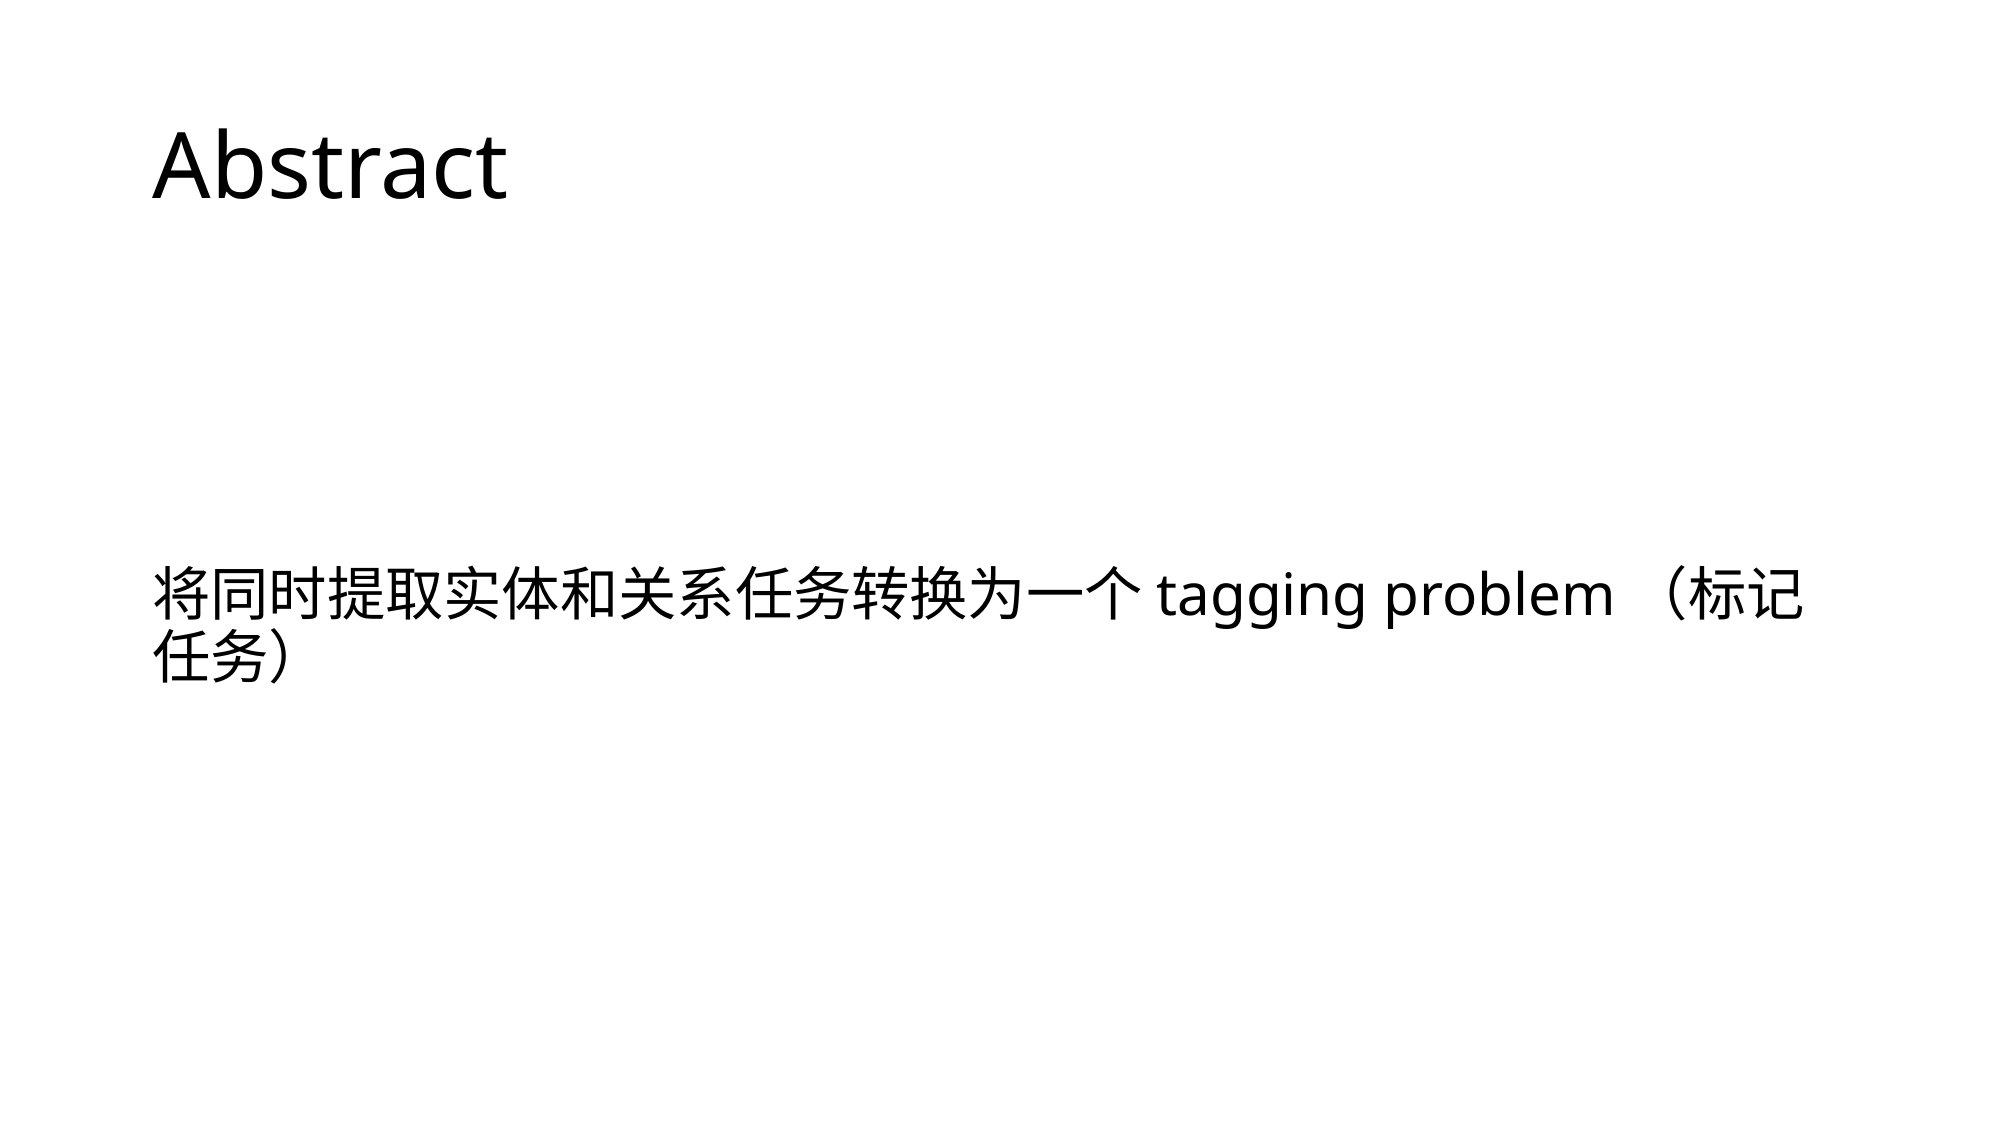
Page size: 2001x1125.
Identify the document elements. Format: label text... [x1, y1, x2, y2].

title Abstract [137, 59, 1863, 278]
list 将同时提取实体和关系任务转换为一个tagging problem（标记任务） [137, 299, 1863, 1014]
